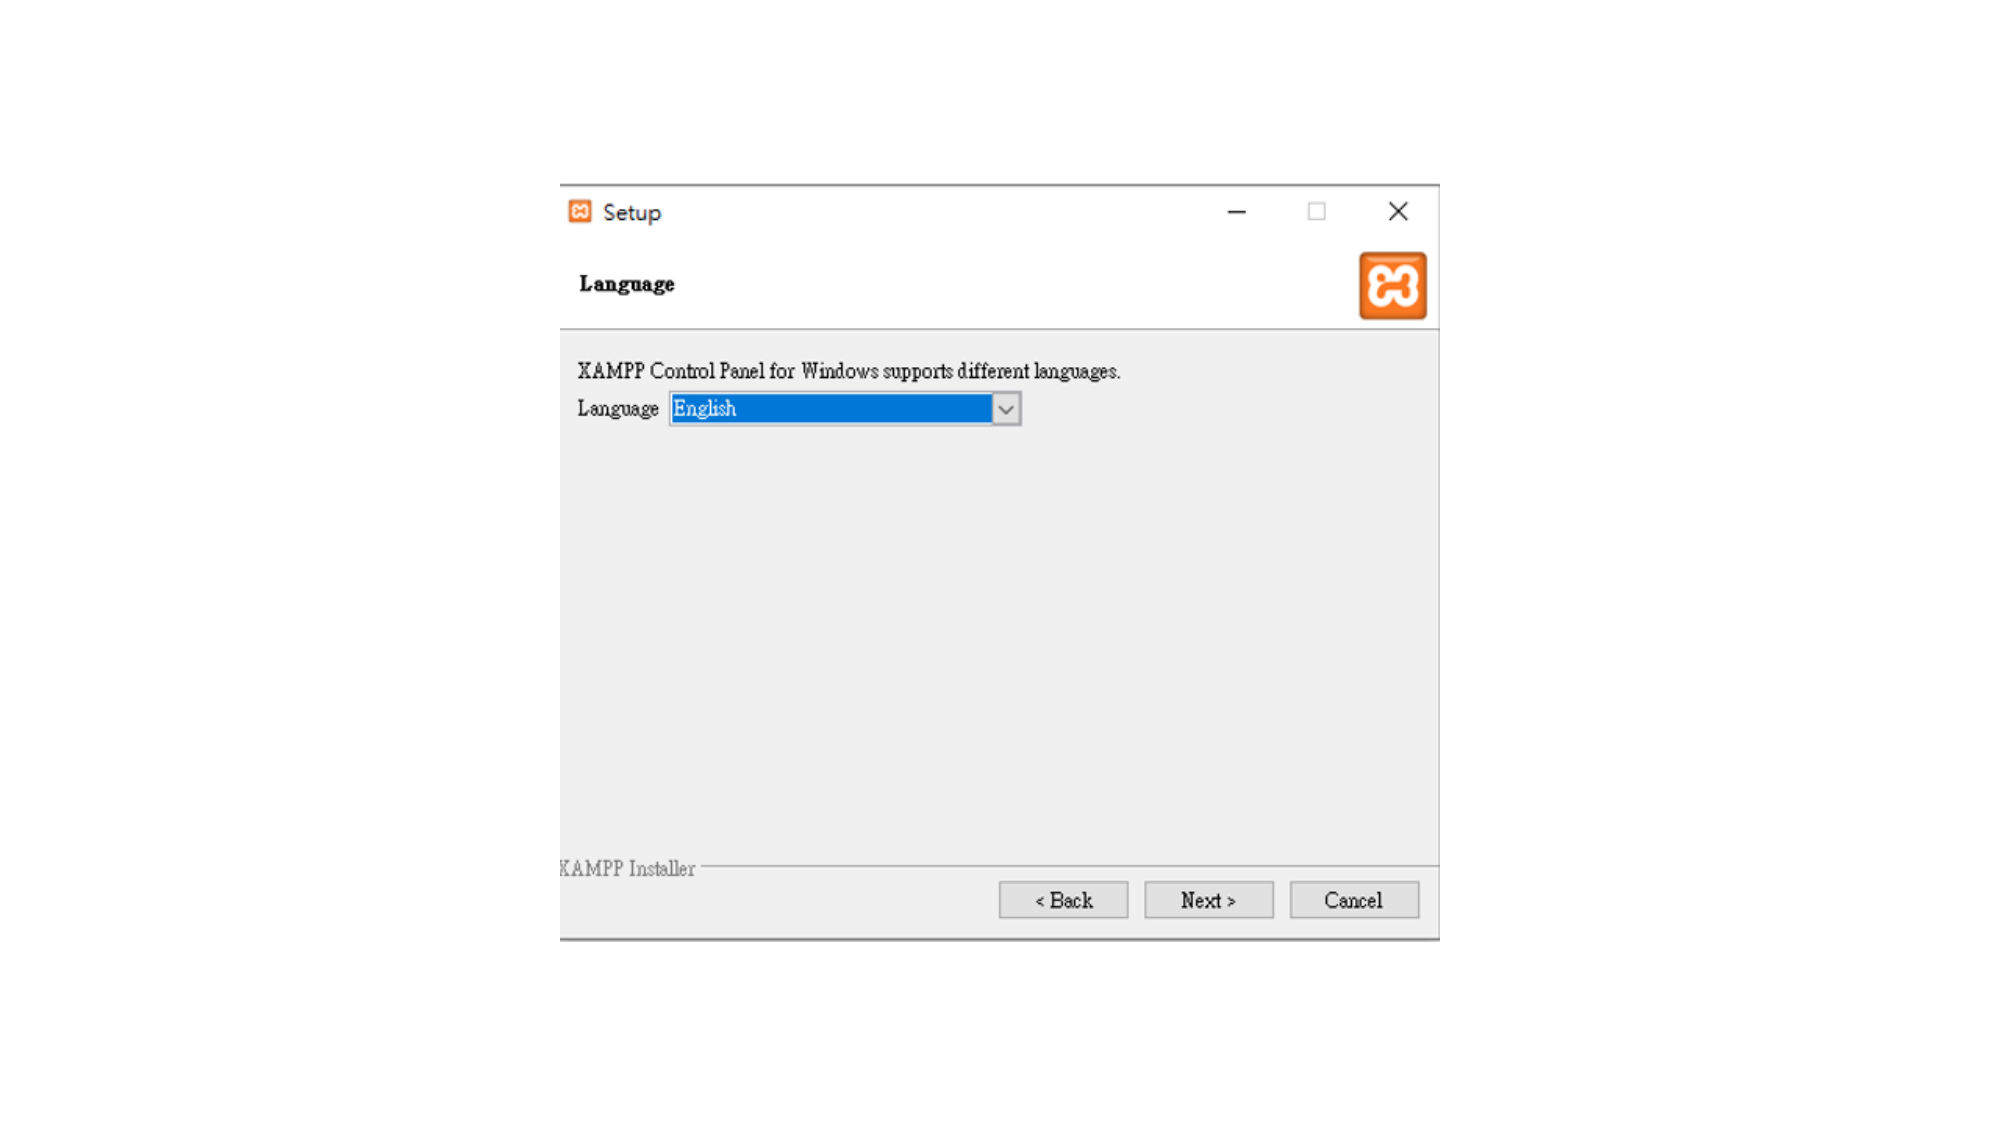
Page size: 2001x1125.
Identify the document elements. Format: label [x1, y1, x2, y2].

picture [559, 183, 1440, 942]
